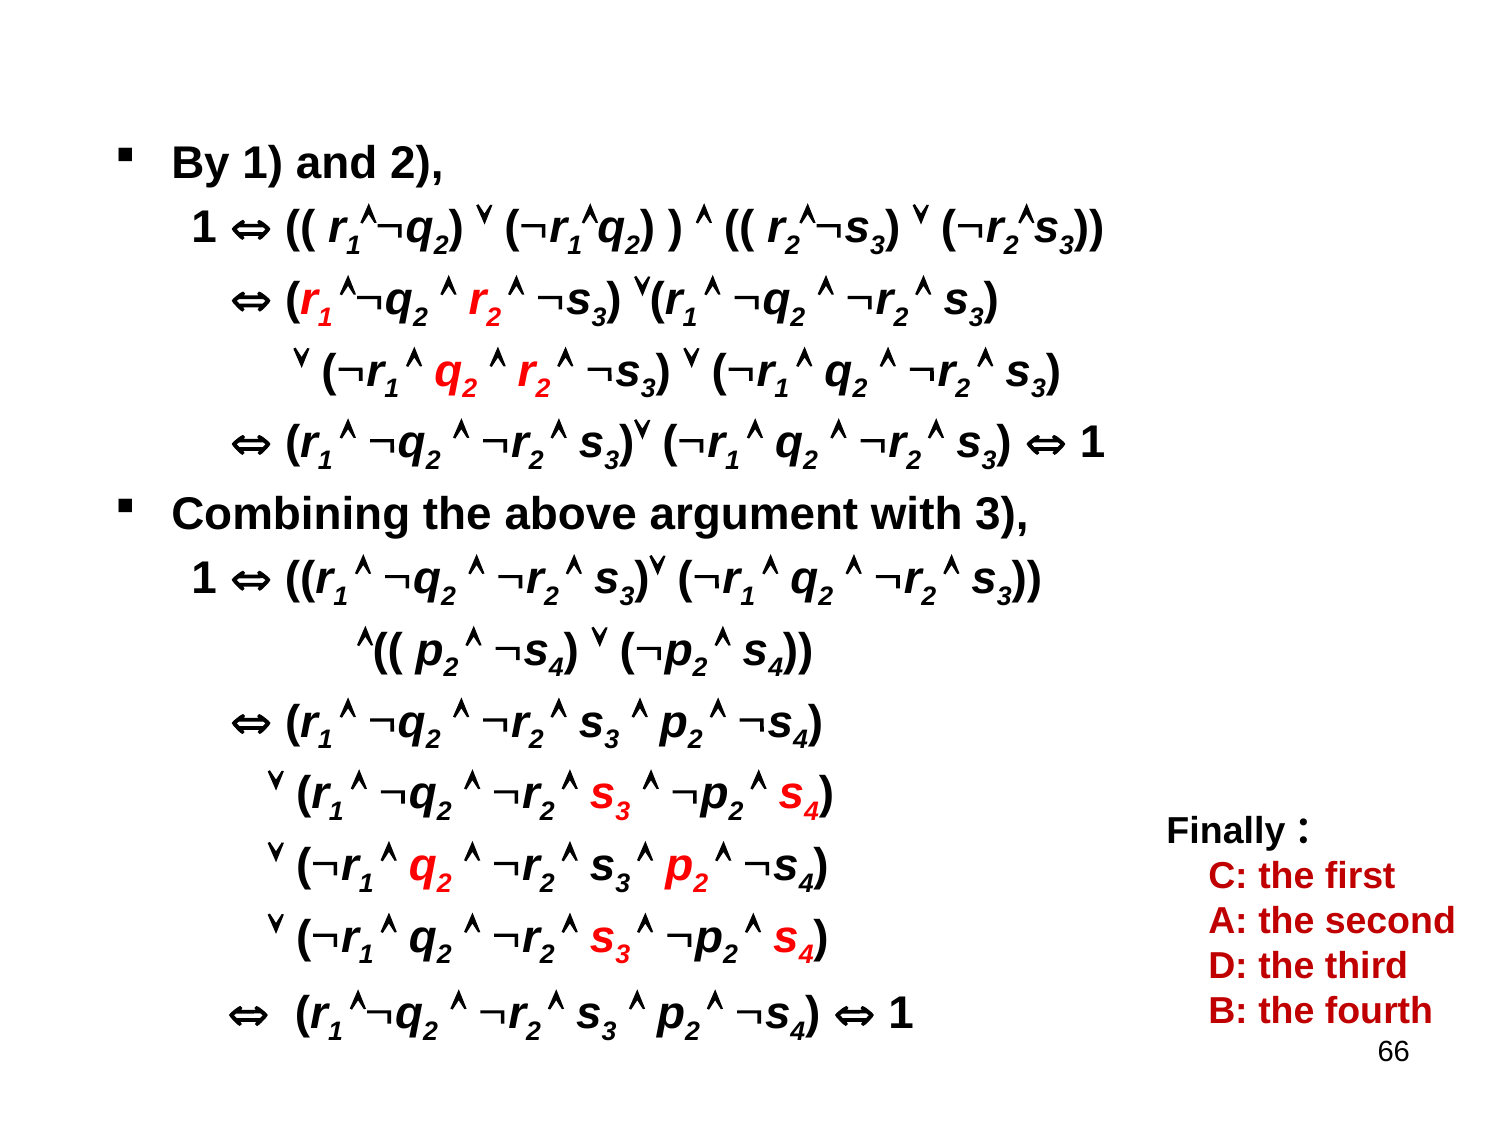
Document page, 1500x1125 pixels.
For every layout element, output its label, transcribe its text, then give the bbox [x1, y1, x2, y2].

slide_number 66 [1074, 1024, 1425, 1103]
text_box By 1) and 2), 1  (( r1q2)  (r1q2) )  (( r2s3)  (r2s3))  (r1 q2  r2  s3) (r1  q2  r2  s3)  (r1  q2  r2  s3)  (r1  q2  r2  s3)  (r1  q2  r2  s3) (r1  q2  r2  s3)  1 Combining the above argument with 3), 1  ((r1  q2  r2  s3) (r1  q2  r2  s3)) (( p2  s4)  (p2  s4))  (r1  q2  r2  s3  p2  s4)  (r1  q2  r2  s3  p2  s4)  (r1  q2  r2  s3  p2  s4)  (r1  q2  r2  s3  p2  s4)  (r1 q2  r2  s3  p2  s4)  1 [99, 125, 1400, 935]
text_box Finally： C: the first A: the second D: the third B: the fourth [1151, 798, 1500, 1039]
